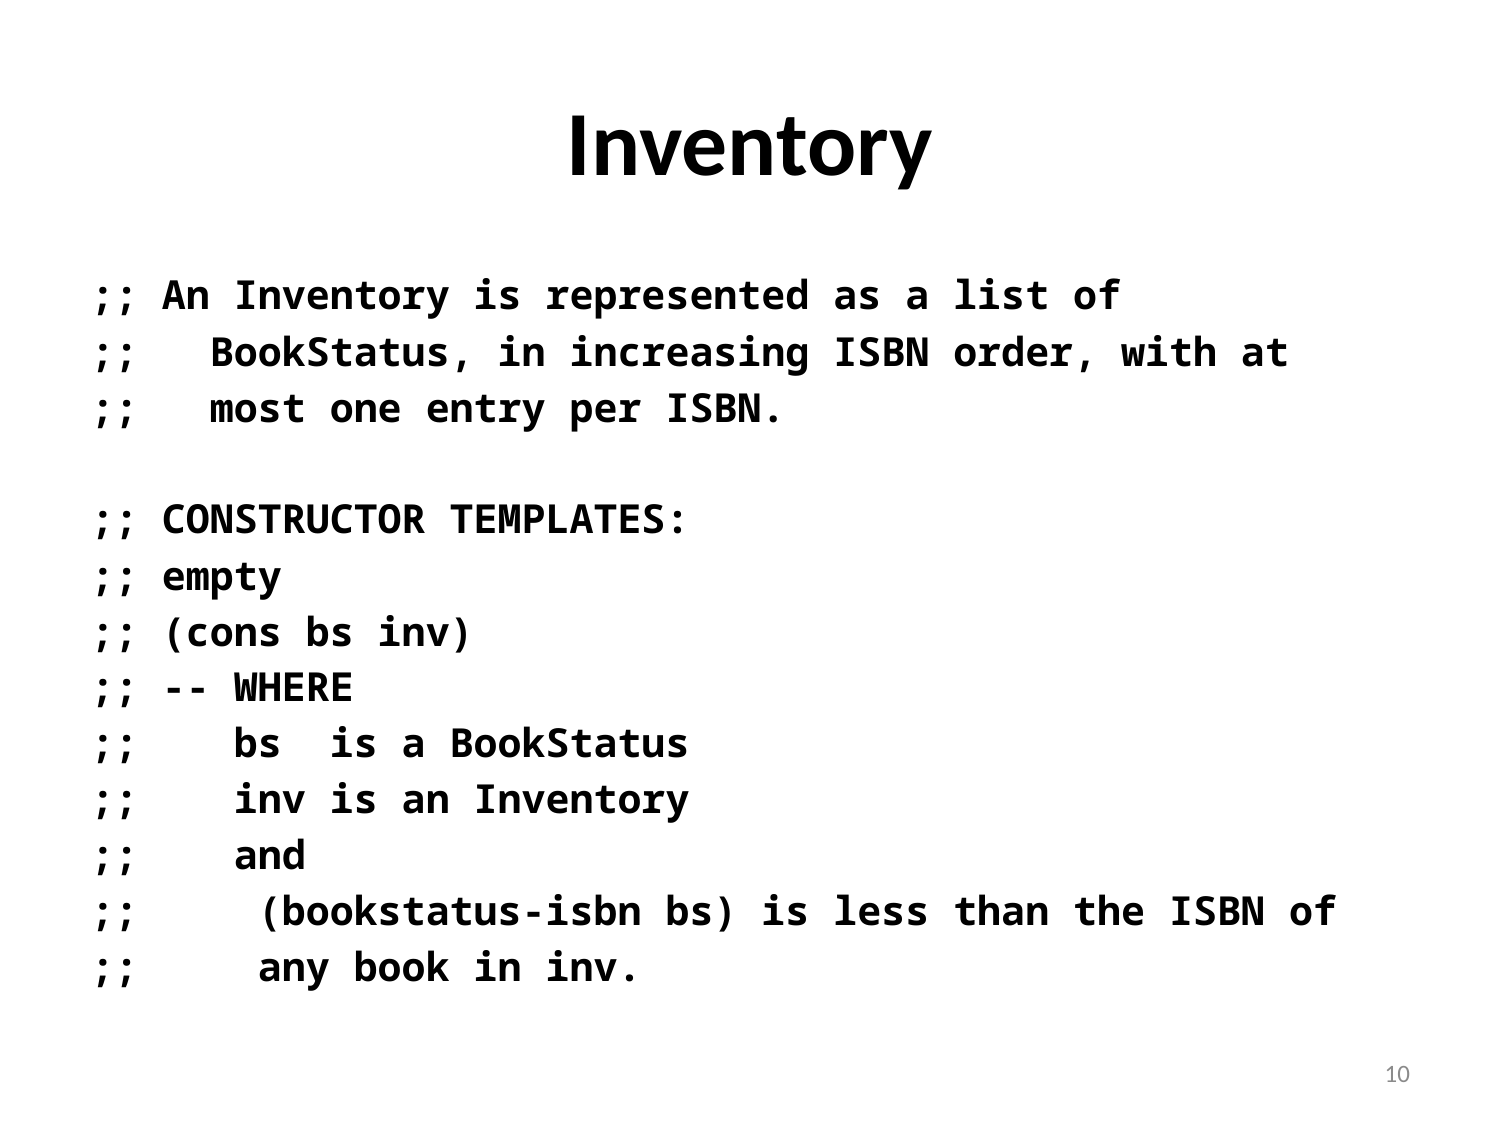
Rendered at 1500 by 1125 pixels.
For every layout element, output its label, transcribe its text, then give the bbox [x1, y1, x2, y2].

list ;; An Inventory is represented as a list of ;; BookStatus, in increasing ISBN order, with at ;; most one entry per ISBN. ;; CONSTRUCTOR TEMPLATES: ;; empty ;; (cons bs inv) ;; -- WHERE ;; bs is a BookStatus ;; inv is an Inventory ;; and ;; (bookstatus-isbn bs) is less than the ISBN of ;; any book in inv. [75, 262, 1425, 1005]
title Inventory [75, 45, 1425, 233]
slide_number 10 [1074, 1042, 1425, 1103]
